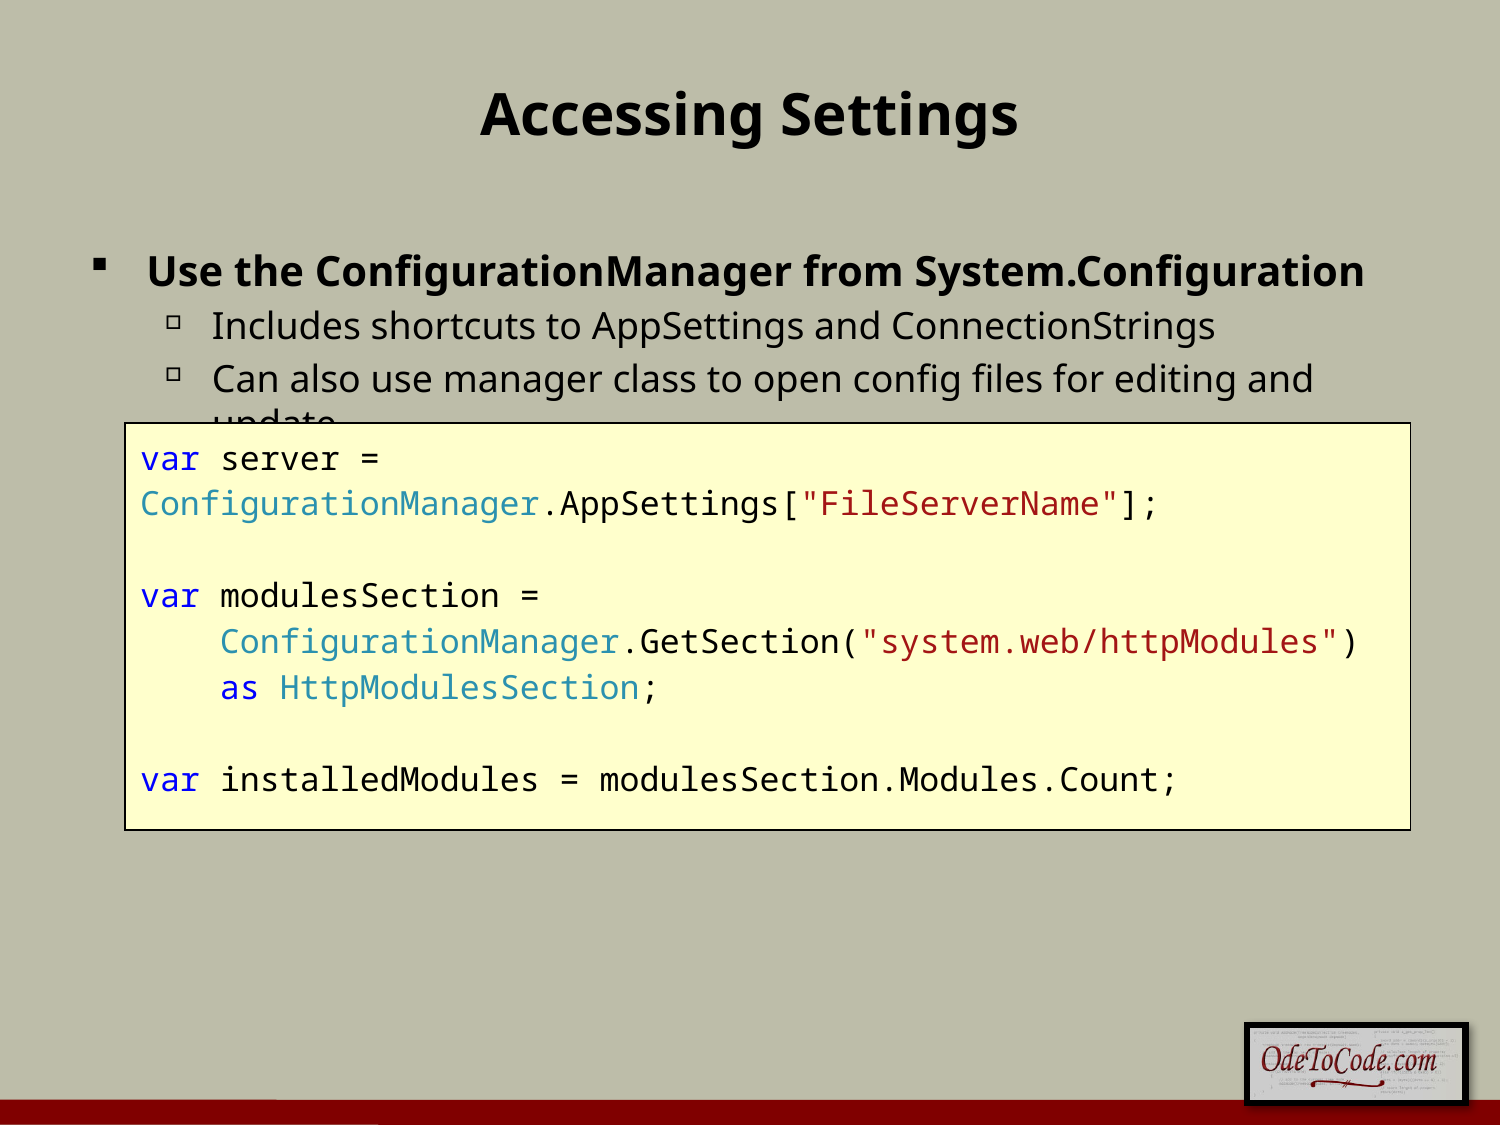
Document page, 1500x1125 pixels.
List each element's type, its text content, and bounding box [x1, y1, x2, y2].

list Use the ConfigurationManager from System.Configuration Includes shortcuts to AppSettings and ConnectionStrings Can also use manager class to open config files for editing and update [74, 237, 1426, 976]
text_box var server = ConfigurationManager.AppSettings["FileServerName"]; var modulesSection = ConfigurationManager.GetSection("system.web/httpModules") as HttpModulesSection; var installedModules = modulesSection.Modules.Count; [125, 423, 1411, 831]
title Accessing Settings [74, 49, 1426, 176]
picture [1250, 1028, 1462, 1100]
